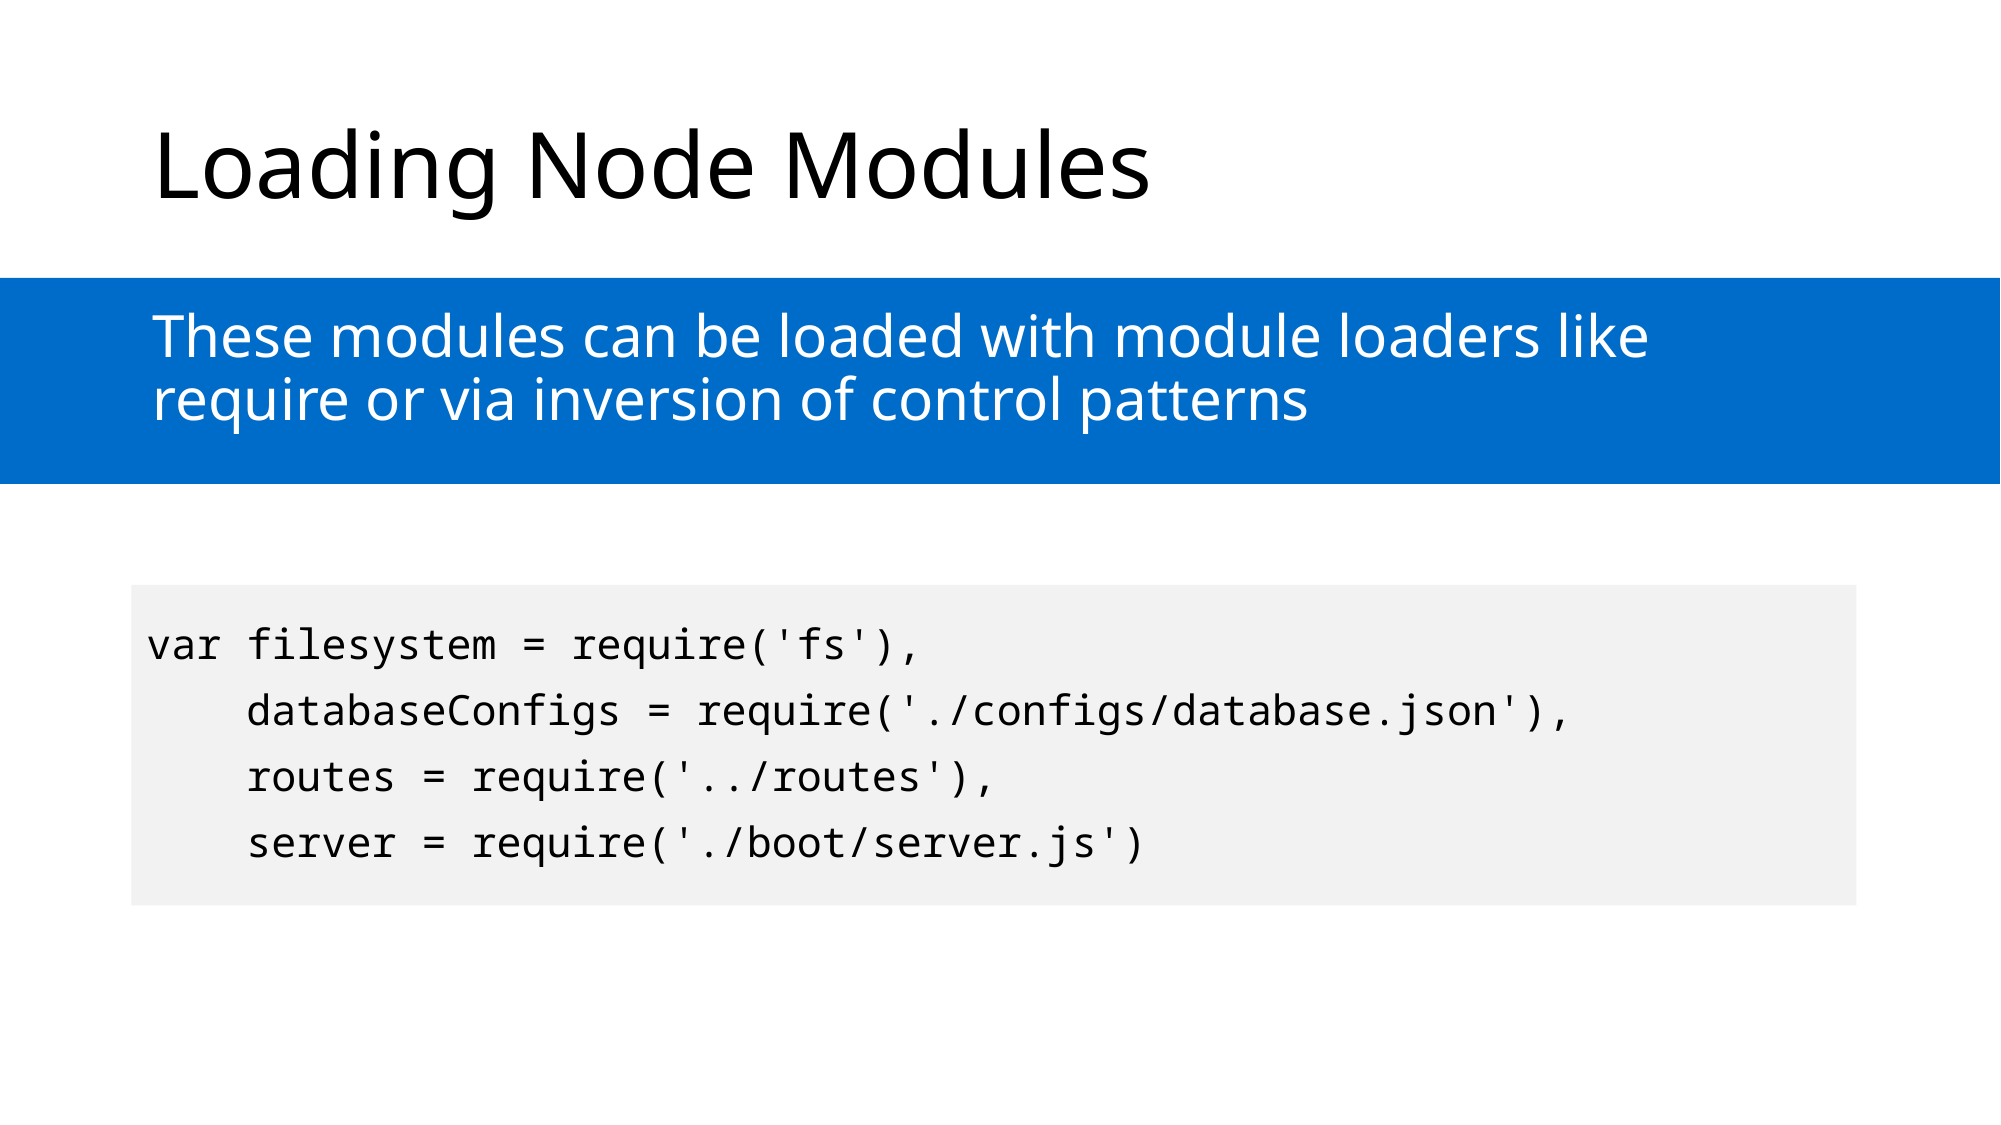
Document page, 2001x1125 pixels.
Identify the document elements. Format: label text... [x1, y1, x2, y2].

text_box var filesystem = require('fs'), databaseConfigs = require('./configs/database.json'), routes = require('../routes'), server = require('./boot/server.js') [131, 584, 1857, 906]
title Loading Node Modules [137, 59, 1863, 278]
list These modules can be loaded with module loaders like require or via inversion of control patterns [137, 299, 1863, 1014]
text_box [0, 277, 2000, 485]
